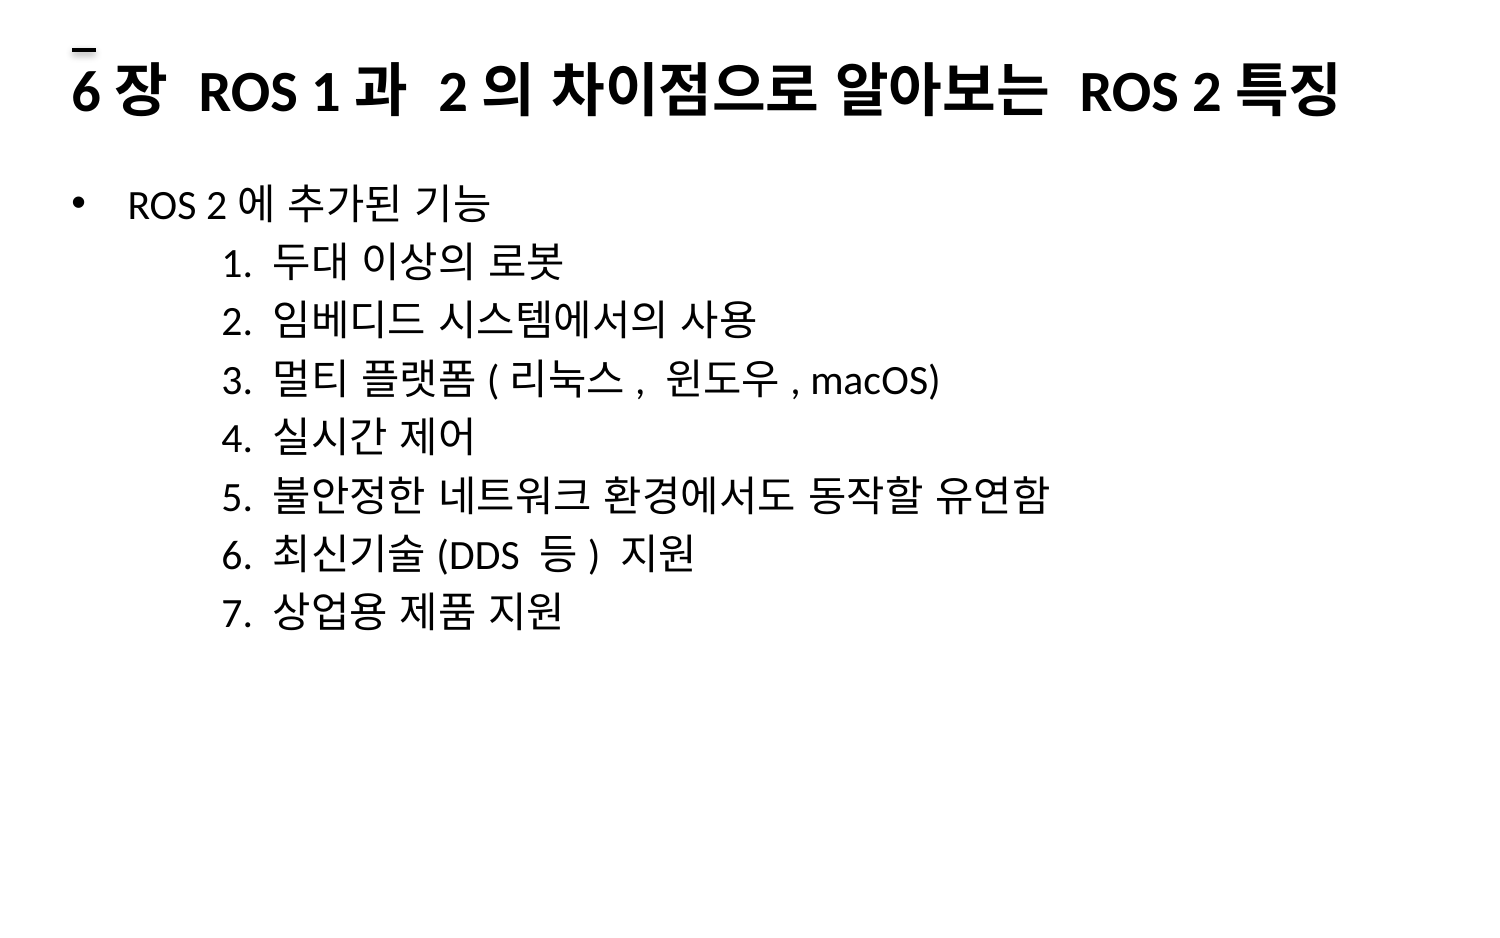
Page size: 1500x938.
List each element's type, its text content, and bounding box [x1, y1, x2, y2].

title 6장 ROS 1과 2의 차이점으로 알아보는 ROS 2특징 [56, 57, 1444, 120]
list ROS 2에 추가된 기능 1. 두대 이상의 로봇 2. 임베디드 시스템에서의 사용 3. 멀티 플랫폼(리눅스, 윈도우, macOS) 4. 실시간 제어 5. 불안정한 네트워크 환경에서도 동작할 유연함 6. 최신기술(DDS 등) 지원 7. 상업용 제품 지원 [56, 170, 1444, 906]
